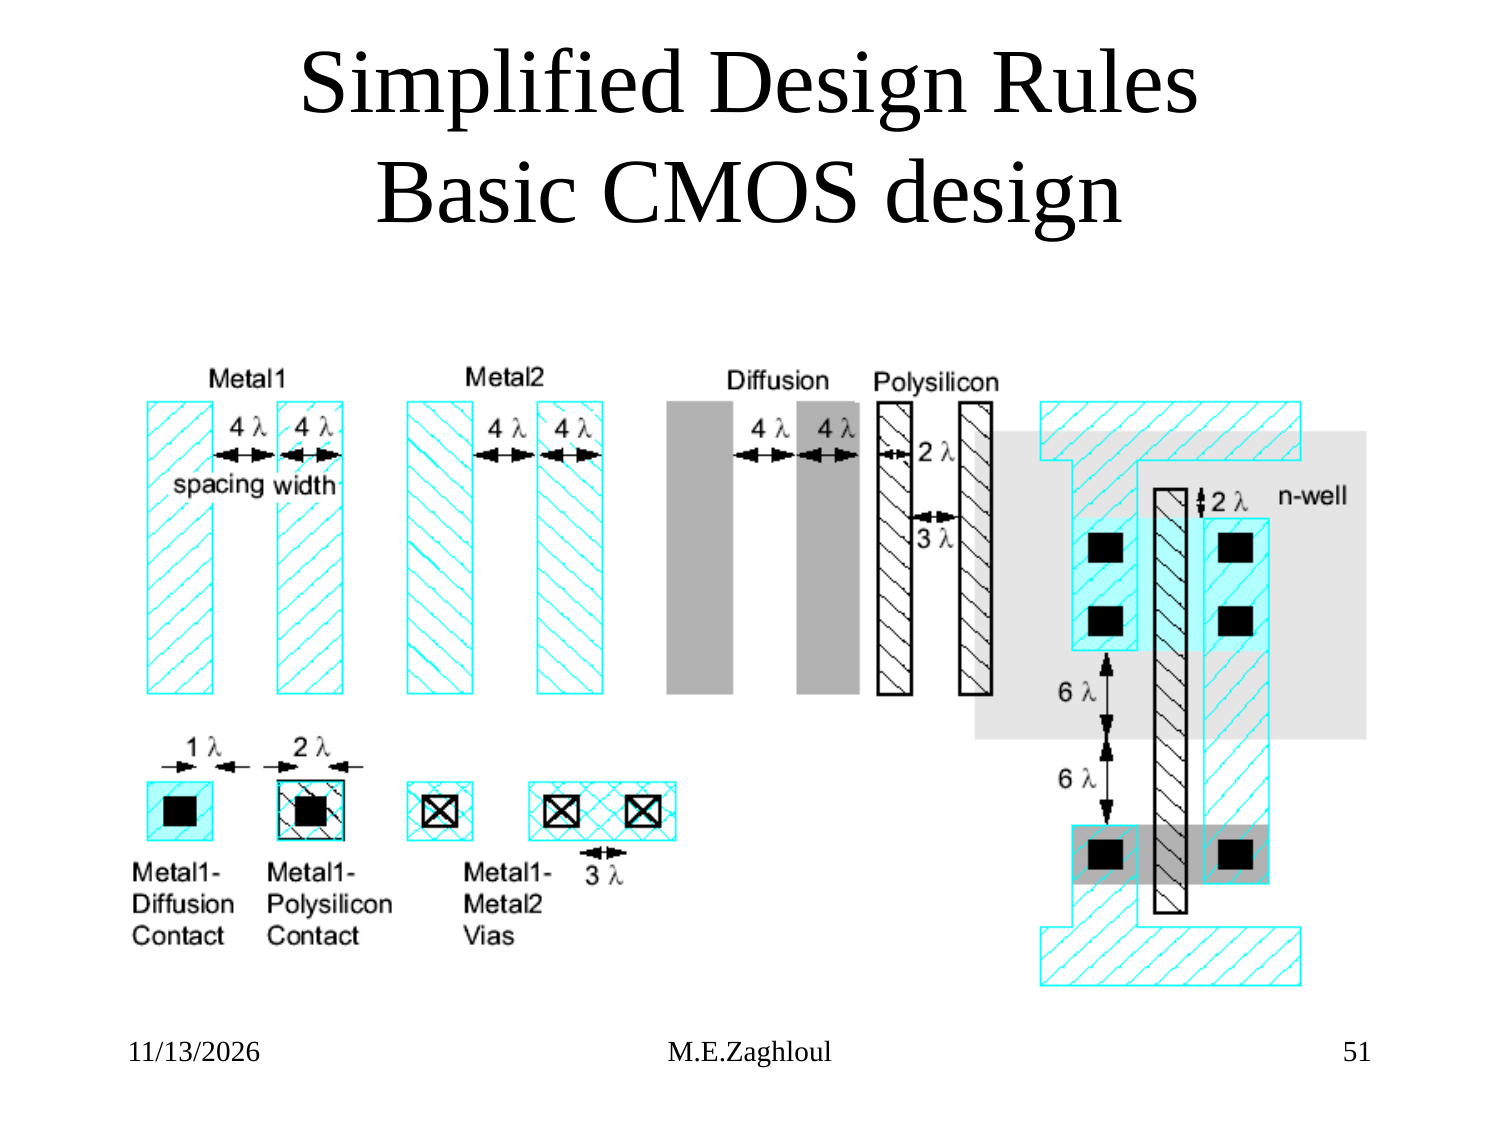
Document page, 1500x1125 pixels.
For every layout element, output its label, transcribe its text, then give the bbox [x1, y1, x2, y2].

slide_number 51 [1074, 1024, 1388, 1101]
picture [112, 338, 1376, 1001]
list Conservative rules to get you started [112, 324, 1388, 1000]
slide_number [112, 1024, 426, 1101]
footer M.E.Zaghloul [512, 1024, 988, 1101]
title Simplified Design Rules Basic CMOS design [112, 24, 1388, 238]
